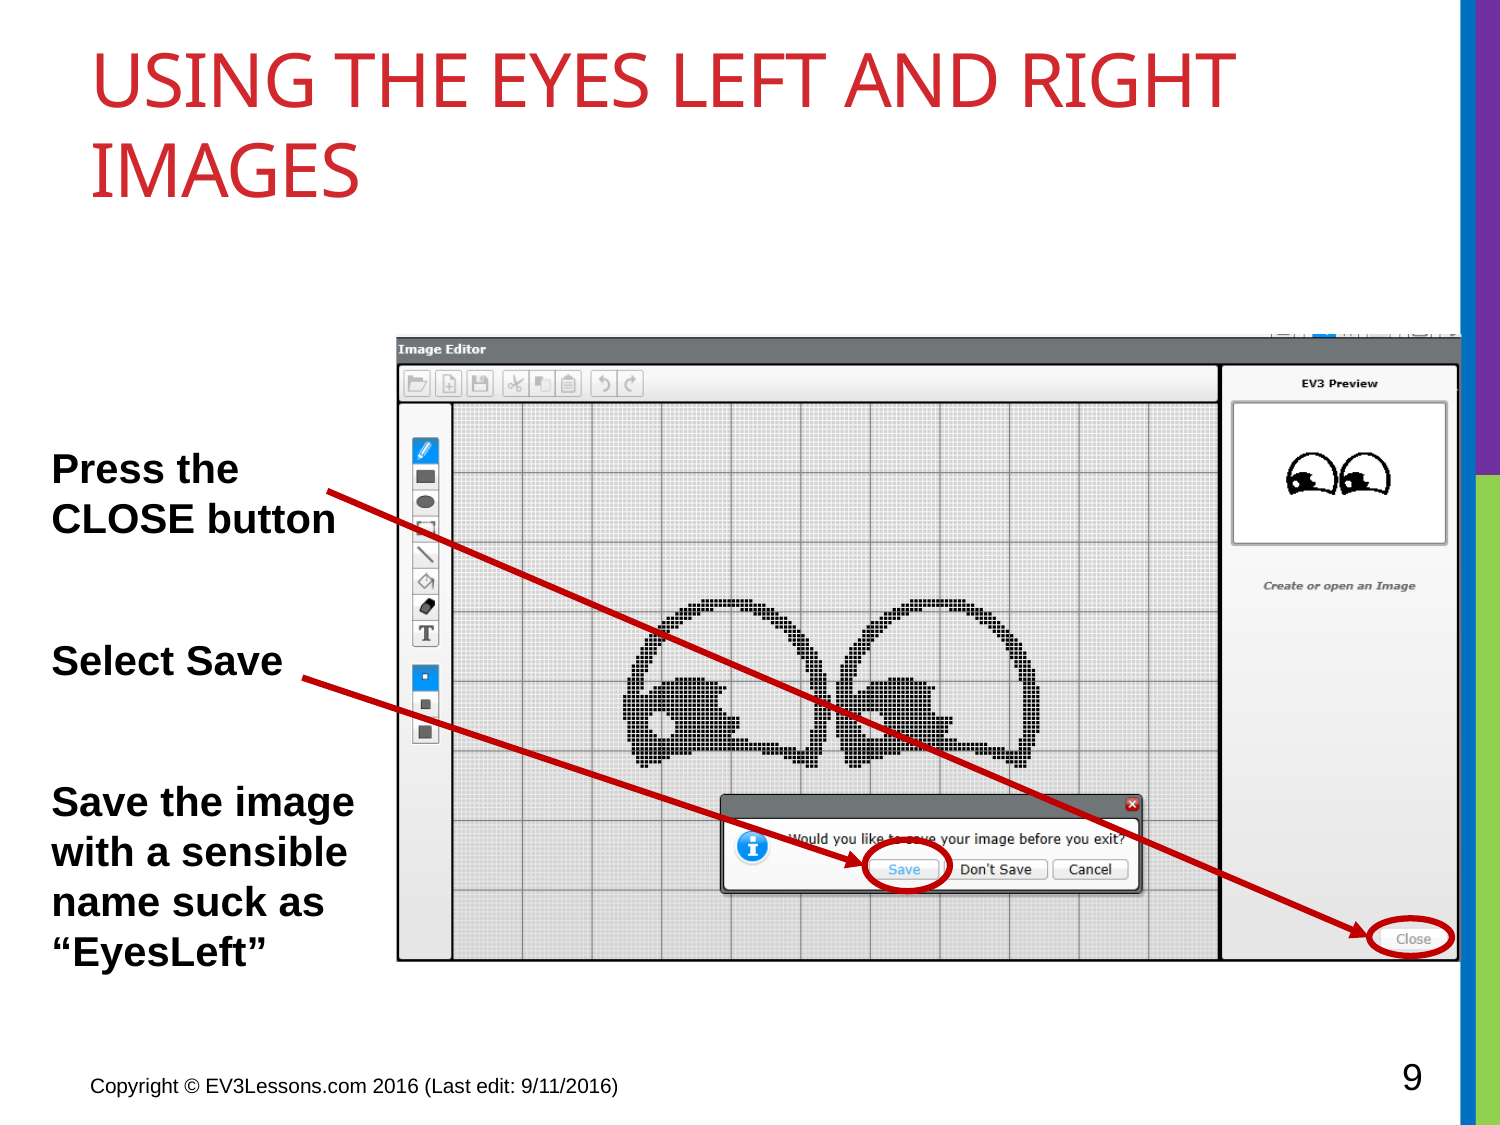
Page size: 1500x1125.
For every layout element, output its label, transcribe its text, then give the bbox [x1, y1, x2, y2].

title Using the eyes left and right images [75, 25, 1428, 250]
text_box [301, 676, 866, 866]
picture [395, 333, 1462, 963]
slide_number 9 [1387, 1045, 1491, 1106]
footer Copyright © EV3Lessons.com 2016 (Last edit: 9/11/2016) [75, 1065, 638, 1112]
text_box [326, 490, 1370, 938]
list Press the CLOSE button Select Save Save the image with a sensible name suck as “EyesLeft” [36, 434, 380, 1005]
